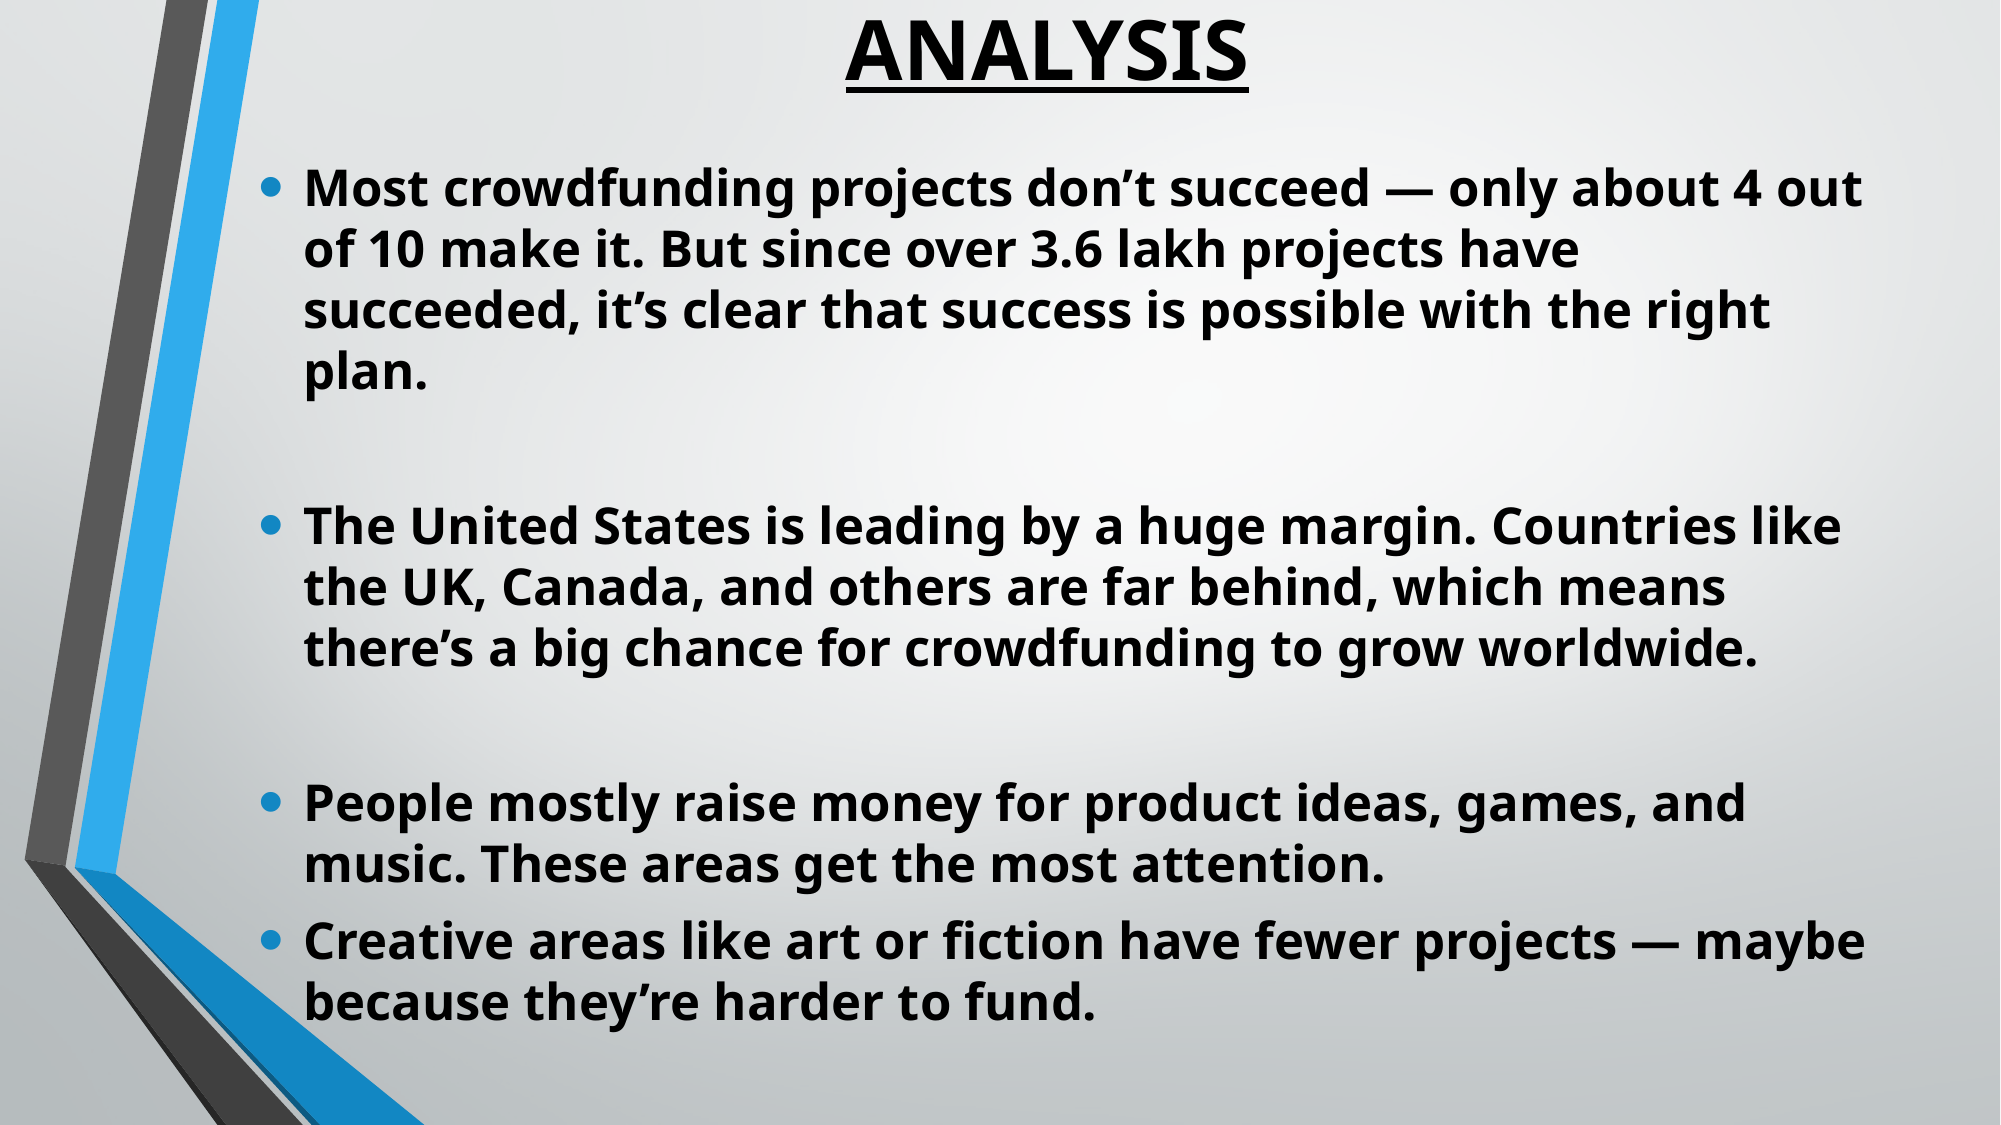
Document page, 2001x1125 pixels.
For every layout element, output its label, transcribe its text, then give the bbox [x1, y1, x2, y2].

list Most crowdfunding projects don’t succeed — only about 4 out of 10 make it. But since over 3.6 lakh projects have succeeded, it’s clear that success is possible with the right plan. The United States is leading by a huge margin. Countries like the UK, Canada, and others are far behind, which means there’s a big chance for crowdfunding to grow worldwide. People mostly raise money for product ideas, games, and music. These areas get the most attention. Creative areas like art or fiction have fewer projects — maybe because they’re harder to fund. [243, 148, 1887, 1047]
title ANALYSIS [225, 0, 1870, 149]
